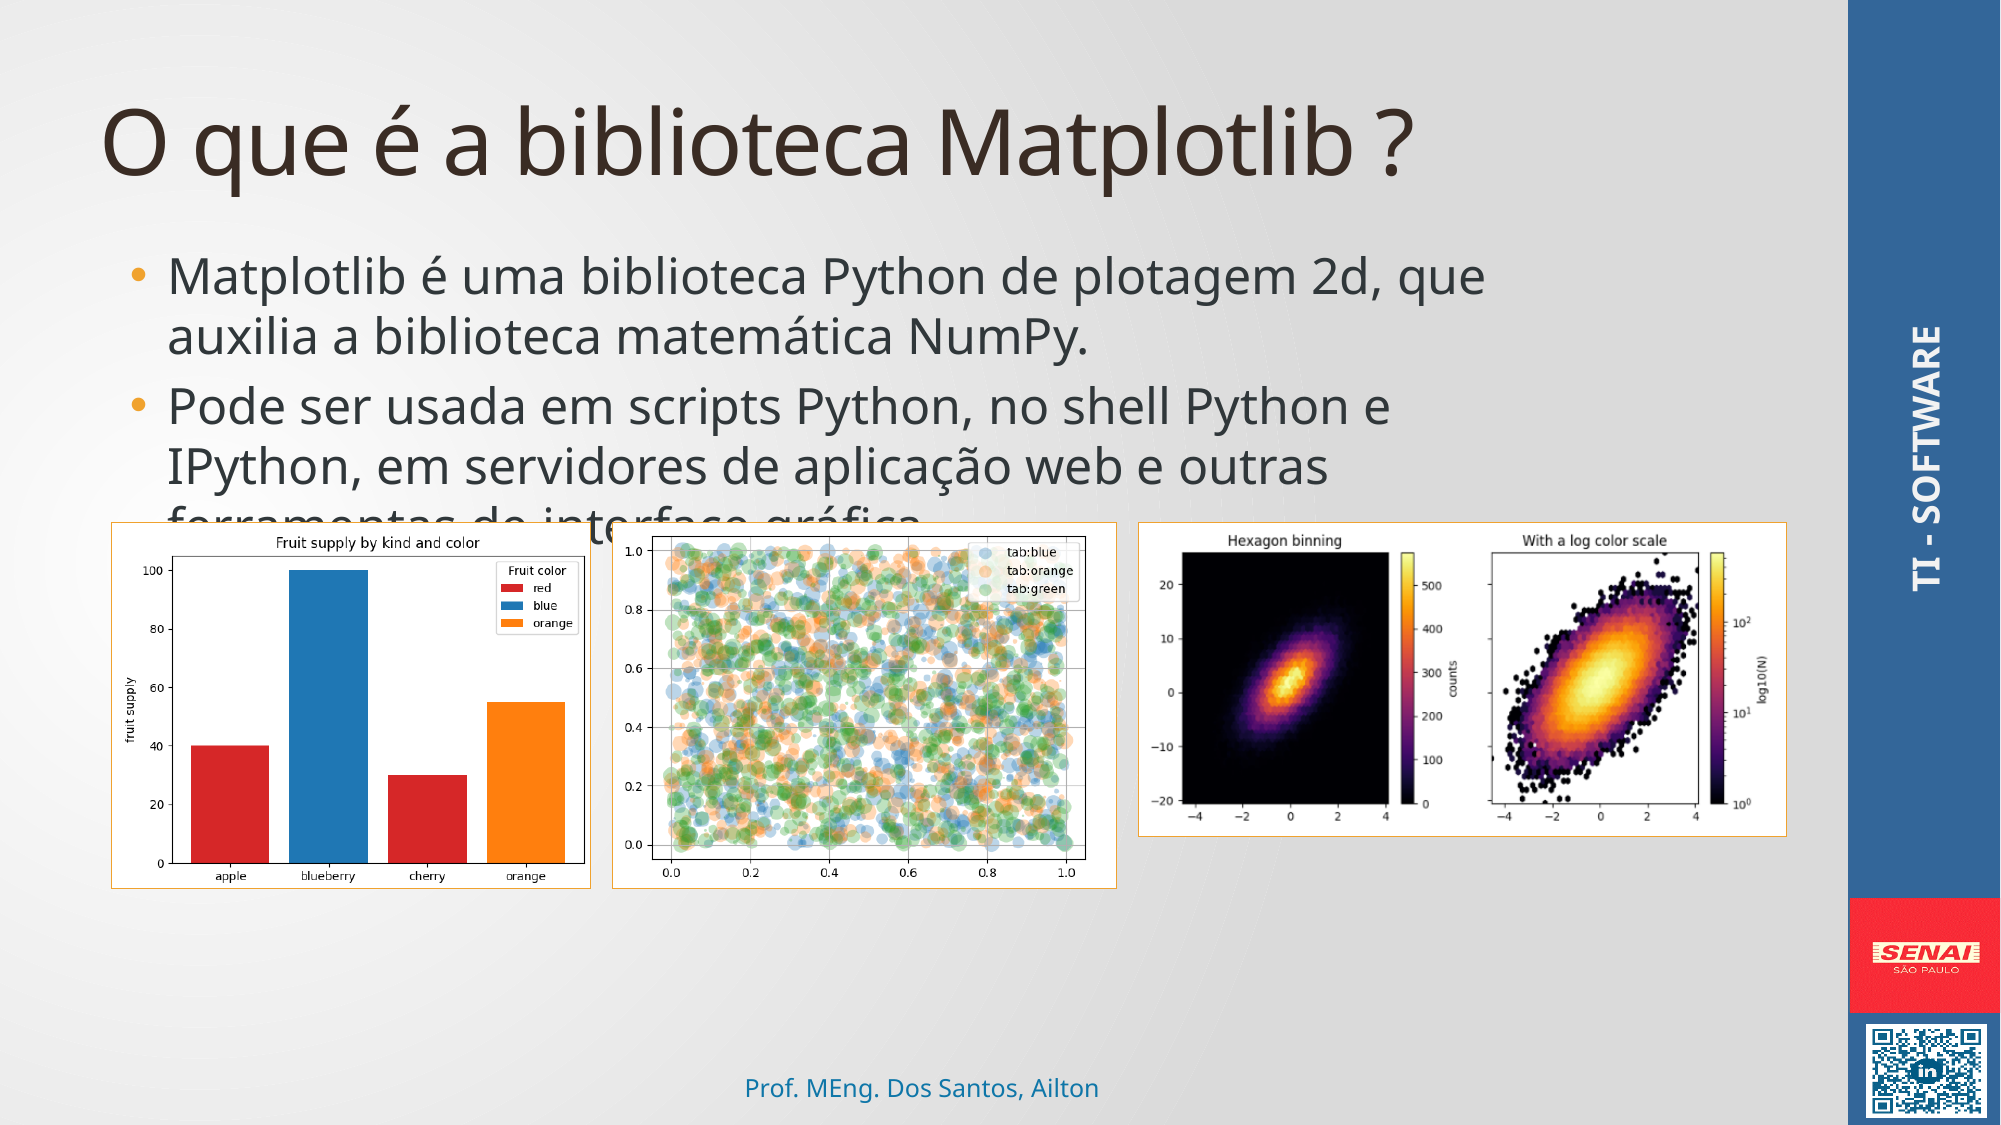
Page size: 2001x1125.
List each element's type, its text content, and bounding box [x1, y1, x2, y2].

picture [612, 522, 1117, 890]
picture [110, 522, 592, 890]
title O que é a biblioteca Matplotlib ? [99, 45, 1767, 233]
picture [1866, 1024, 1987, 1118]
picture [1137, 522, 1787, 838]
picture [1850, 898, 2001, 1013]
list Matplotlib é uma biblioteca Python de plotagem 2d, que auxilia a biblioteca matemática NumPy. Pode ser usada em scripts Python, no shell Python e IPython, em servidores de aplicação web e outras ferramentas de interface gráfica. [111, 244, 1522, 881]
